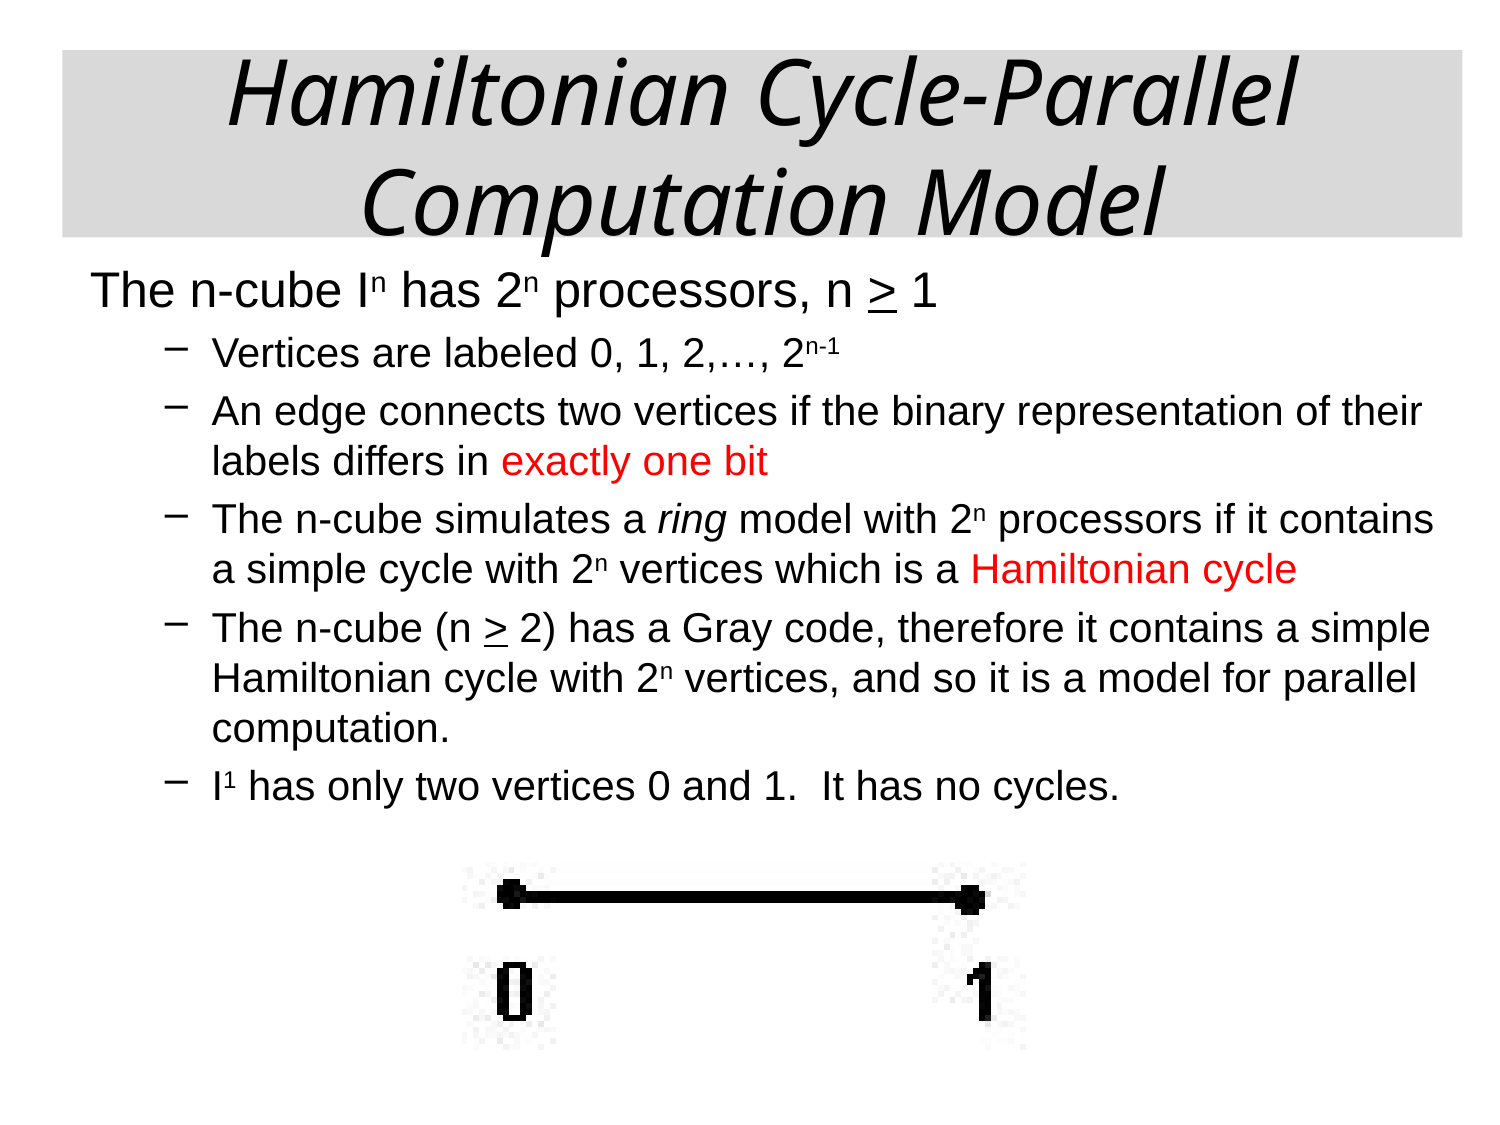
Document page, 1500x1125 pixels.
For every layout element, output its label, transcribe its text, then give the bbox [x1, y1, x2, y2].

title Hamiltonian Cycle-Parallel Computation Model [61, 49, 1463, 238]
list The n-cube In has 2n processors, n > 1 Vertices are labeled 0, 1, 2,…, 2n-1 An edge connects two vertices if the binary representation of their labels differs in exactly one bit The n-cube simulates a ring model with 2n processors if it contains a simple cycle with 2n vertices which is a Hamiltonian cycle The n-cube (n > 2) has a Gray code, therefore it contains a simple Hamiltonian cycle with 2n vertices, and so it is a model for parallel computation. I1 has only two vertices 0 and 1. It has no cycles. [74, 249, 1463, 838]
picture [462, 862, 1051, 1086]
